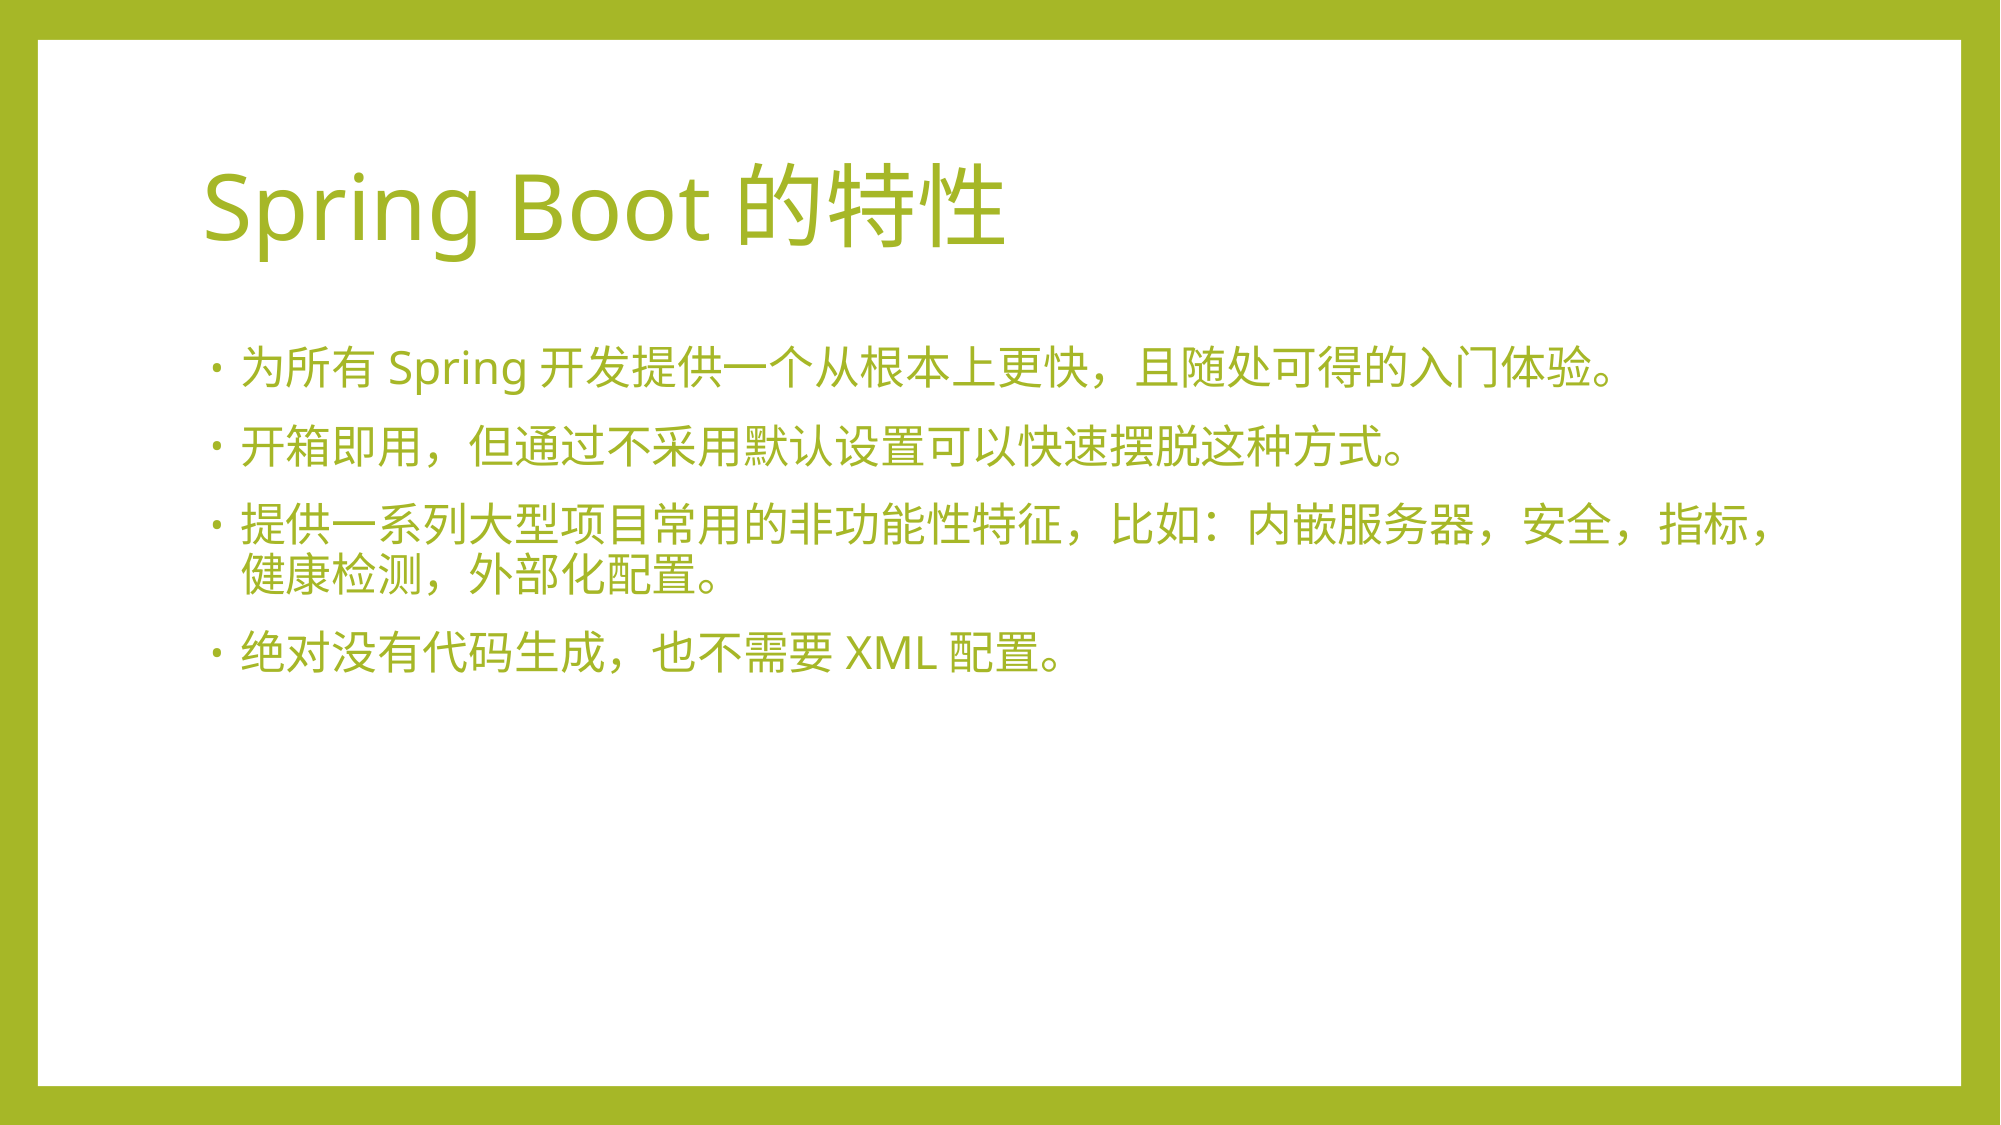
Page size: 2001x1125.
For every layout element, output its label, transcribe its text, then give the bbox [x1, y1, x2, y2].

list 为所有Spring开发提供一个从根本上更快，且随处可得的入门体验。 开箱即用，但通过不采用默认设置可以快速摆脱这种方式。 提供一系列大型项目常用的非功能性特征，比如：内嵌服务器，安全，指标，健康检测，外部化配置。 绝对没有代码生成，也不需要XML配置。 [187, 337, 1808, 1000]
title Spring Boot的特性 [187, 99, 1808, 323]
